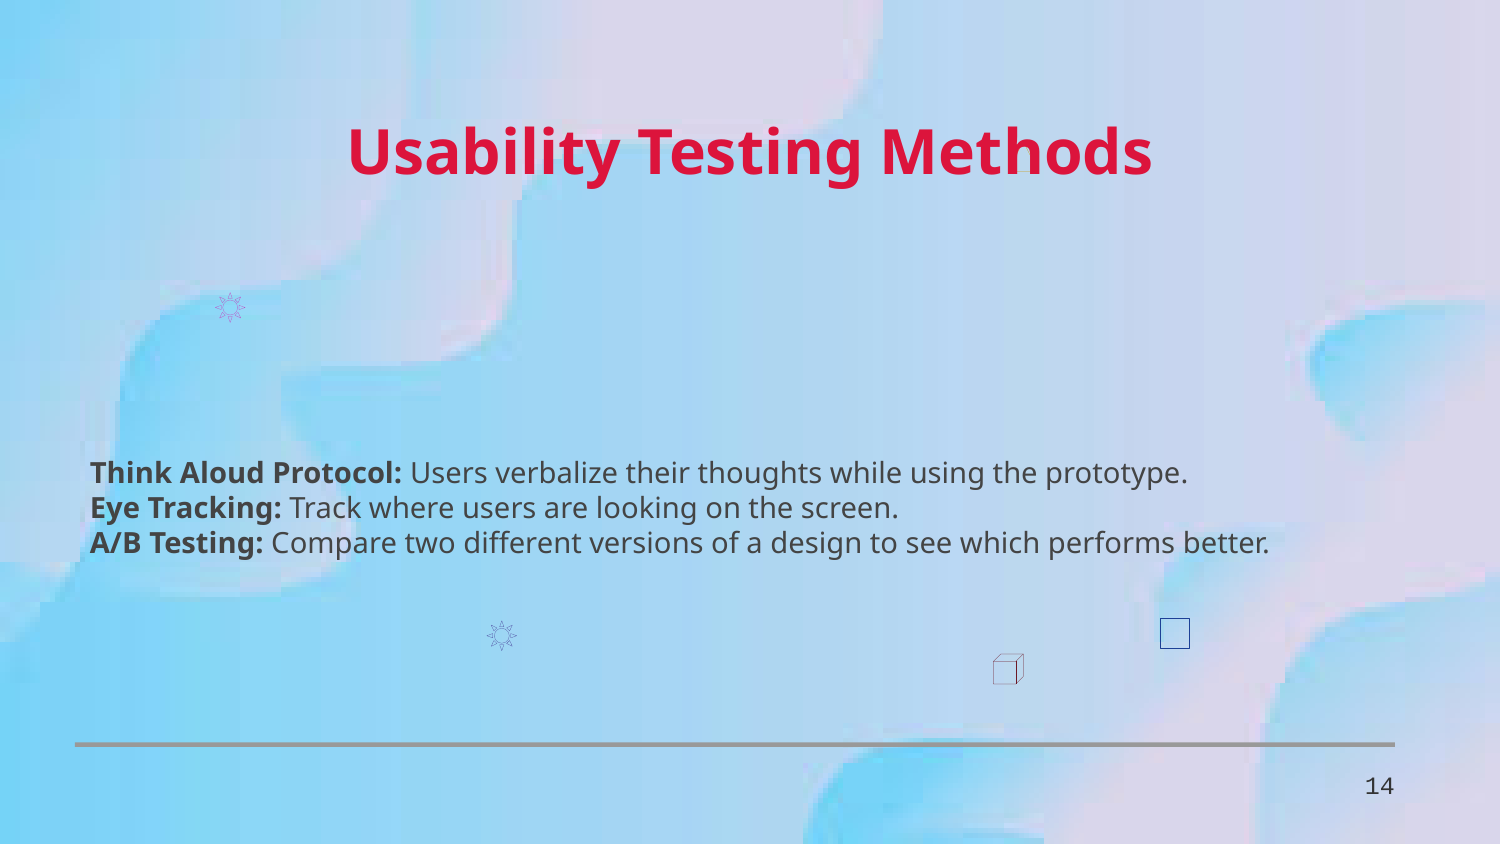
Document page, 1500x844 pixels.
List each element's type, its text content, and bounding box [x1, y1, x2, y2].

text_box Think Aloud Protocol: Users verbalize their thoughts while using the prototype. Eye Tracking: Track where users are looking on the screen. A/B Testing: Compare two different versions of a design to see which performs better. [74, 270, 1425, 777]
picture [0, 0, 1500, 844]
text_box Usability Testing Methods [74, 74, 1425, 225]
text_box [74, 742, 1395, 747]
